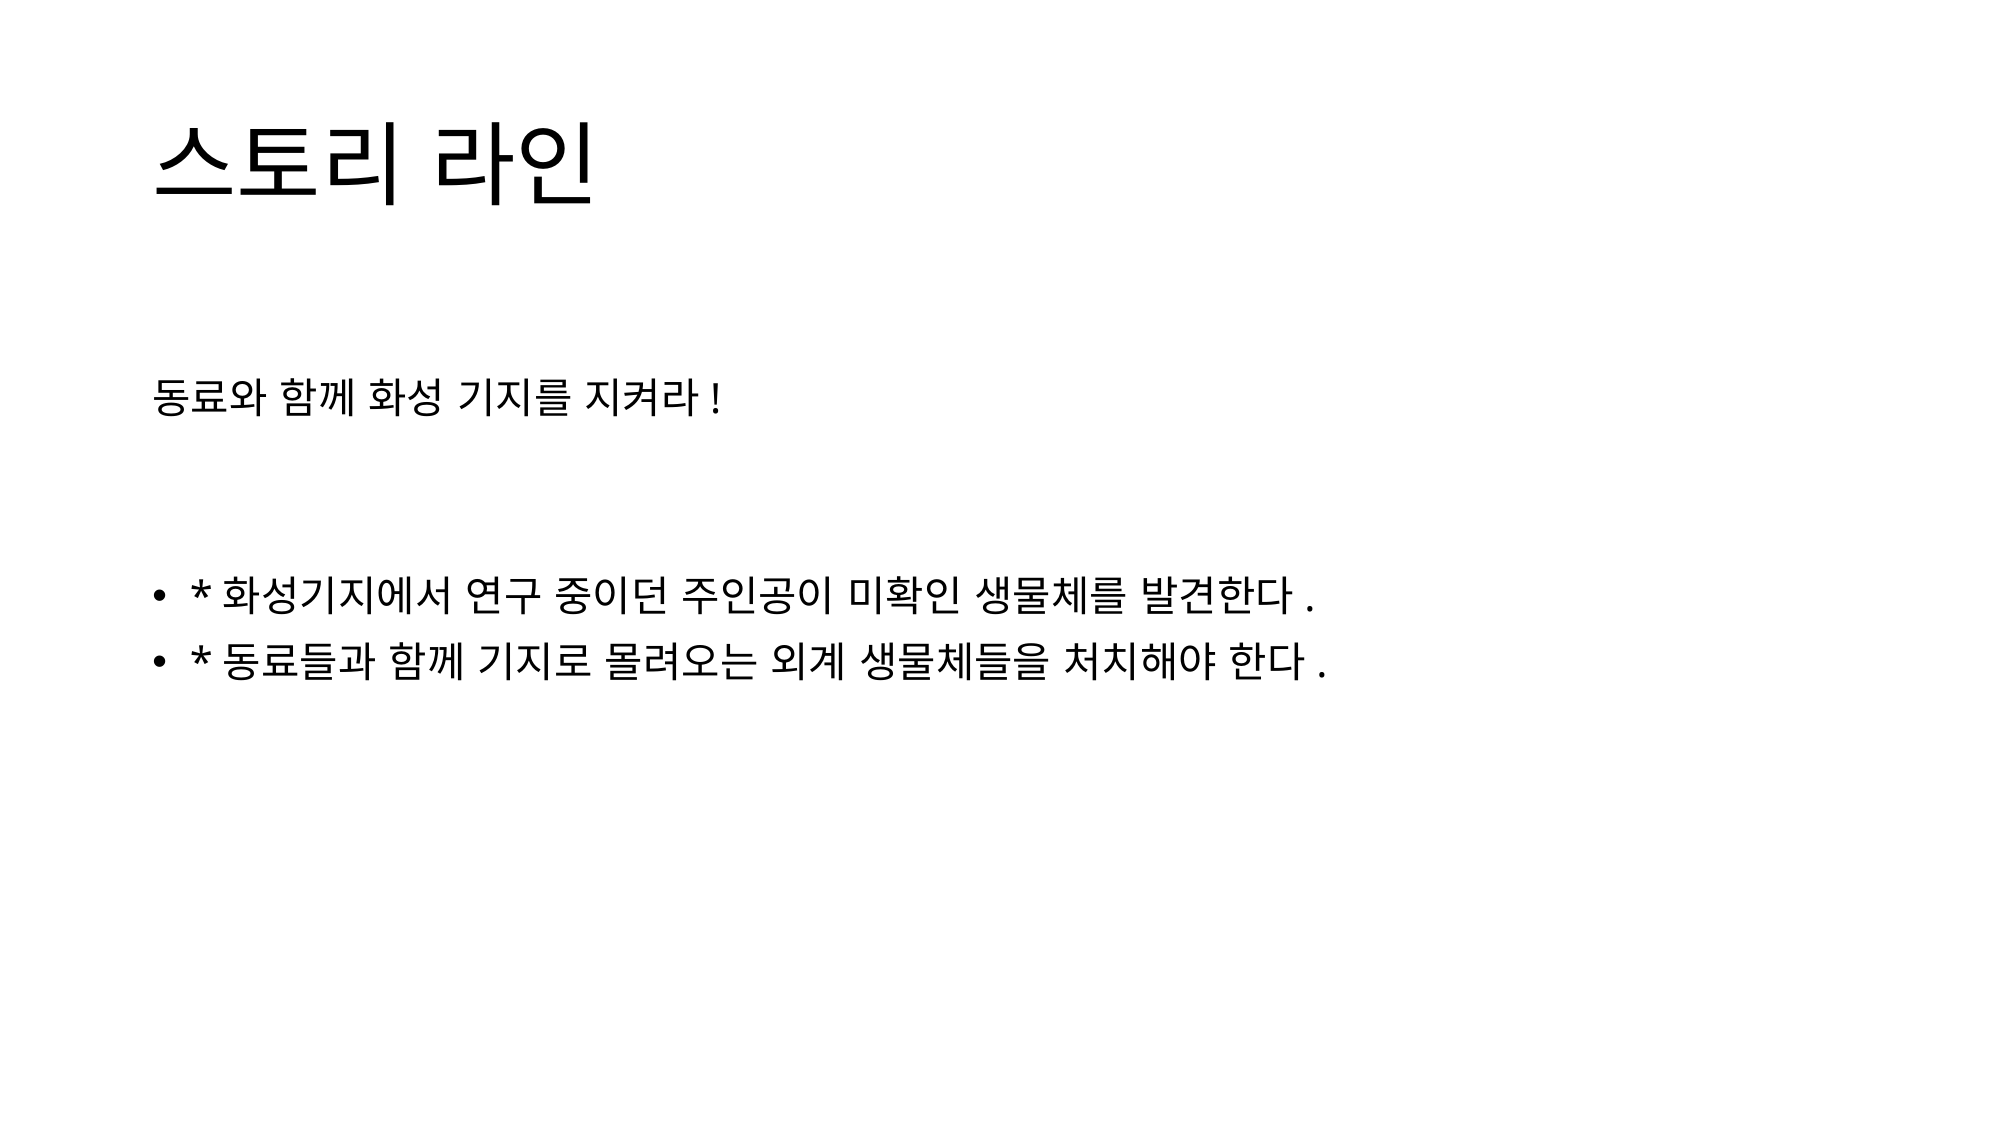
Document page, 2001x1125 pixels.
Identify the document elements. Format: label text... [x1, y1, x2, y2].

list 동료와 함께 화성 기지를 지켜라! *화성기지에서 연구 중이던 주인공이 미확인 생물체를 발견한다. *동료들과 함께 기지로 몰려오는 외계 생물체들을 처치해야 한다. [137, 299, 1863, 1014]
title 스토리 라인 [137, 59, 1863, 278]
